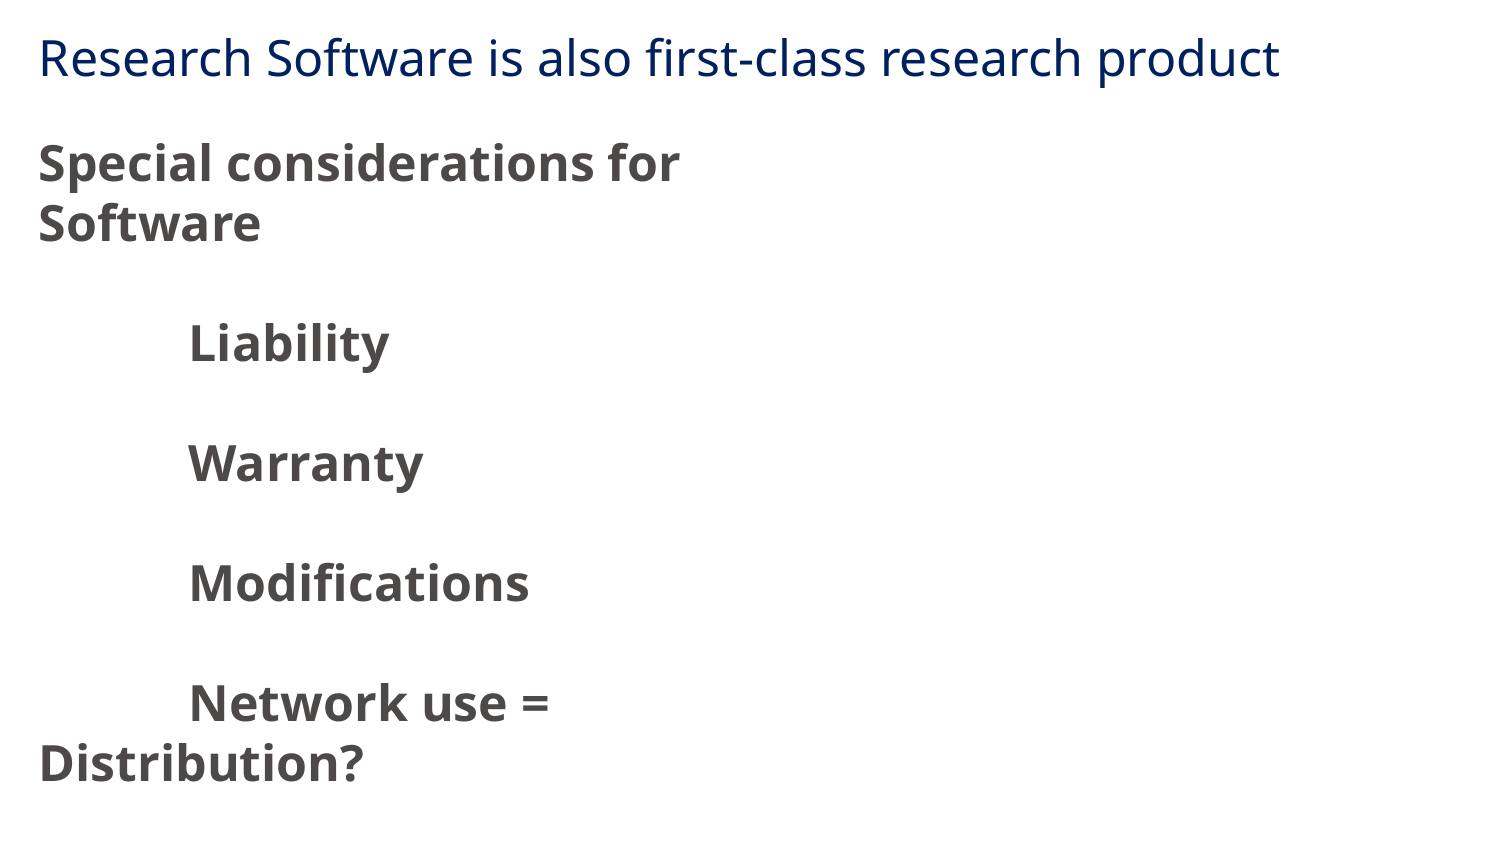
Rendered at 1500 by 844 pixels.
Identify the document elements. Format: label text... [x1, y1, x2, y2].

text_box Special considerations for Software Liability Warranty Modifications Network use = Distribution? [27, 125, 818, 797]
text_box Research Software is also first-class research product [27, 20, 1473, 92]
